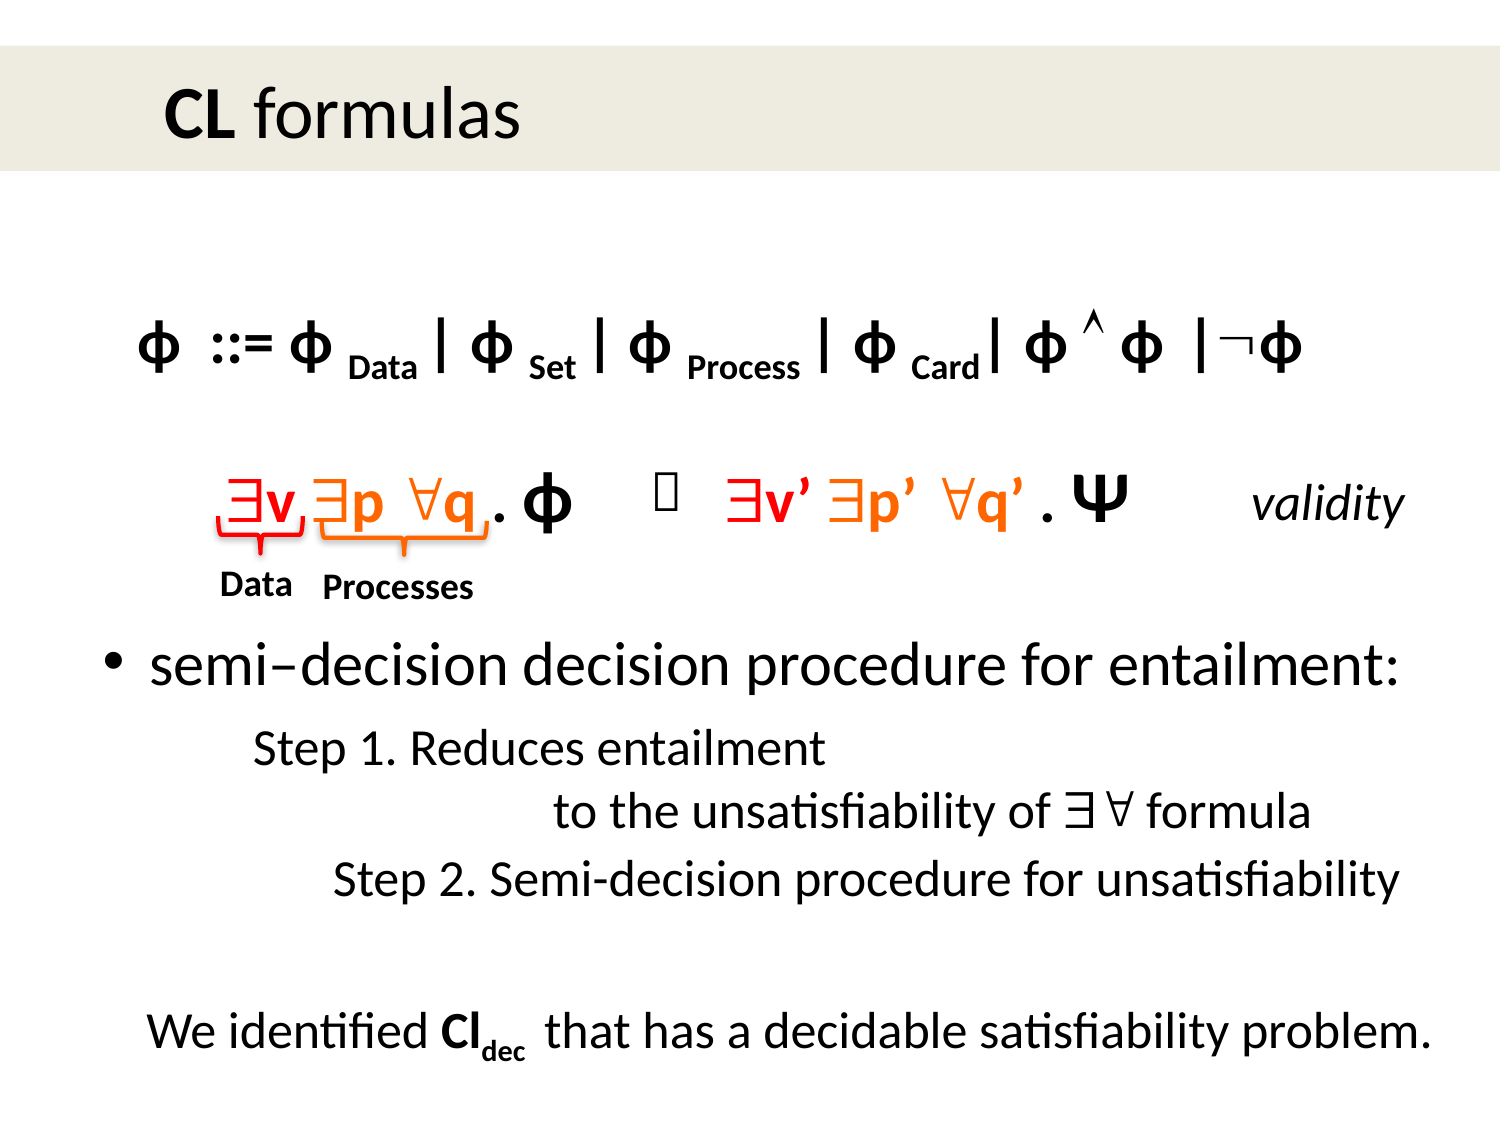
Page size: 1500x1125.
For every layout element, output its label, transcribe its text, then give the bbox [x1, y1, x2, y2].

text_box v p q . ϕ [210, 441, 603, 545]
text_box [204, 515, 310, 613]
text_box v’ p’ q’ . Ψ [709, 441, 1160, 545]
text_box Step 2. Semi-decision procedure for unsatisfiability [318, 837, 1416, 915]
text_box [319, 520, 489, 554]
text_box CL formulas [0, 45, 1500, 171]
text_box ϕ ::= ϕ Data | ϕ Set | ϕ Process | ϕ Card| ϕ  ϕ |ϕ [122, 289, 1333, 395]
text_box semi–decision decision procedure for entailment: [87, 615, 1446, 706]
text_box Processes [313, 554, 498, 615]
text_box  [621, 442, 698, 532]
text_box We identified Cldec that has a decidable satisfiability problem. [131, 989, 1449, 1076]
text_box Step 1. Reduces entailment to the unsatisfiability of  formula [238, 706, 1328, 846]
text_box validity [1236, 460, 1420, 539]
